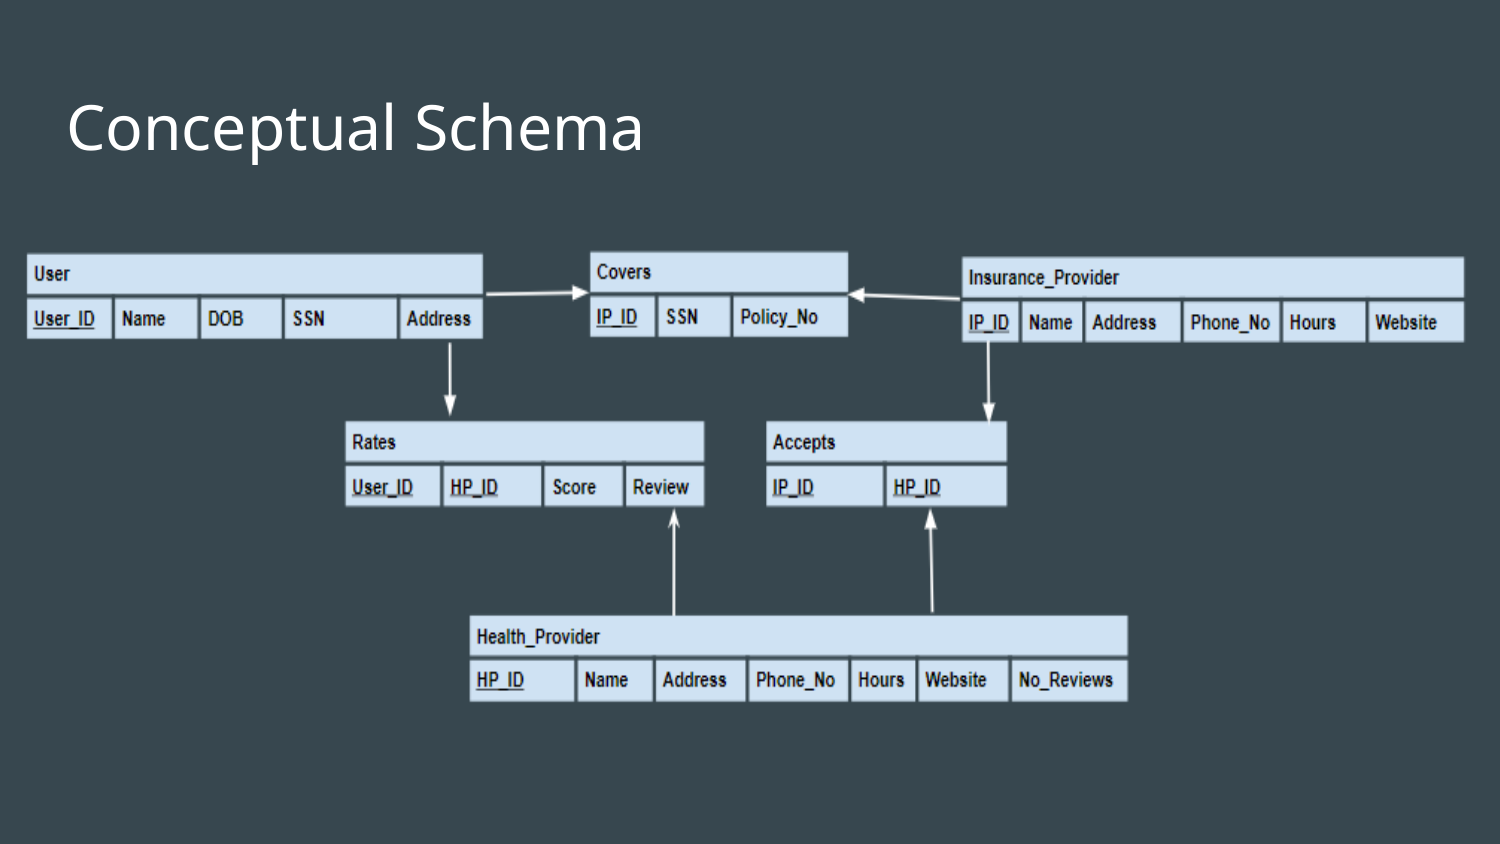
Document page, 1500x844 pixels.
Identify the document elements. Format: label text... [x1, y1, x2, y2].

title Conceptual Schema [51, 72, 1449, 167]
picture [11, 197, 1488, 743]
